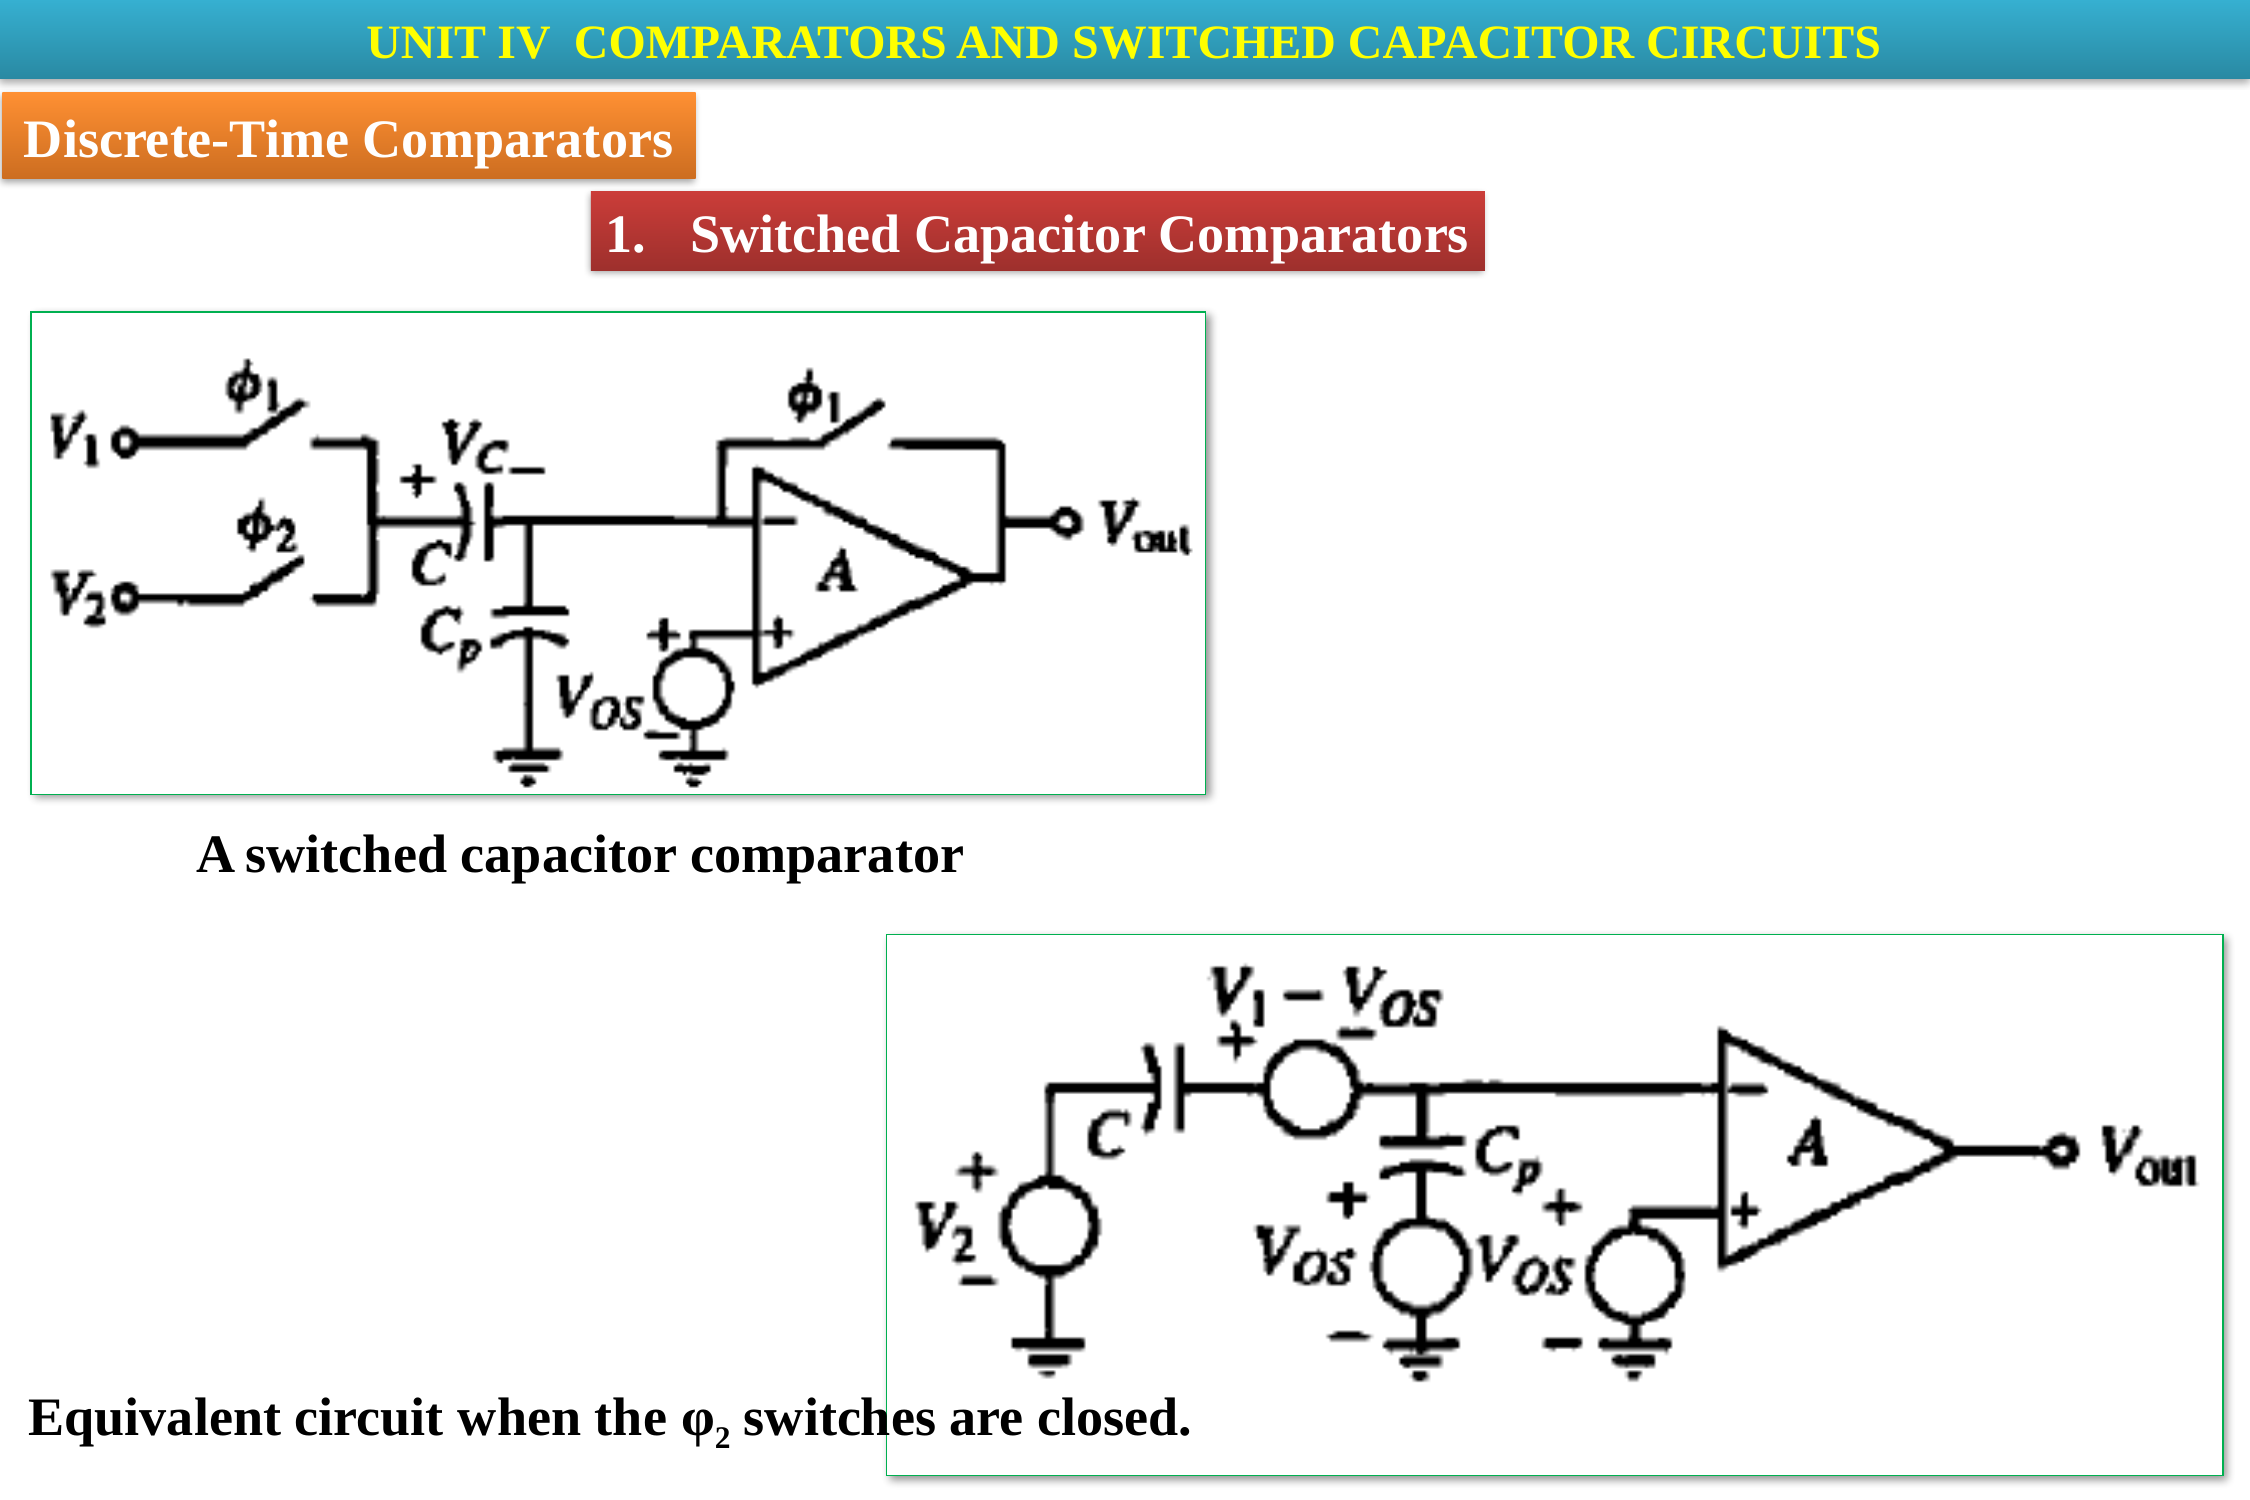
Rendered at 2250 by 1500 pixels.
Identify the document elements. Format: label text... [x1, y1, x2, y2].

picture [887, 934, 2223, 1476]
text_box A switched capacitor comparator [181, 811, 994, 892]
text_box Equivalent circuit when the φ2 switches are closed. [13, 1373, 882, 1463]
text_box Discrete-Time Comparators [2, 92, 696, 179]
picture [31, 312, 1205, 794]
text_box UNIT IV COMPARATORS AND SWITCHED CAPACITOR CIRCUITS [0, 0, 2250, 79]
text_box Switched Capacitor Comparators [590, 191, 1486, 271]
